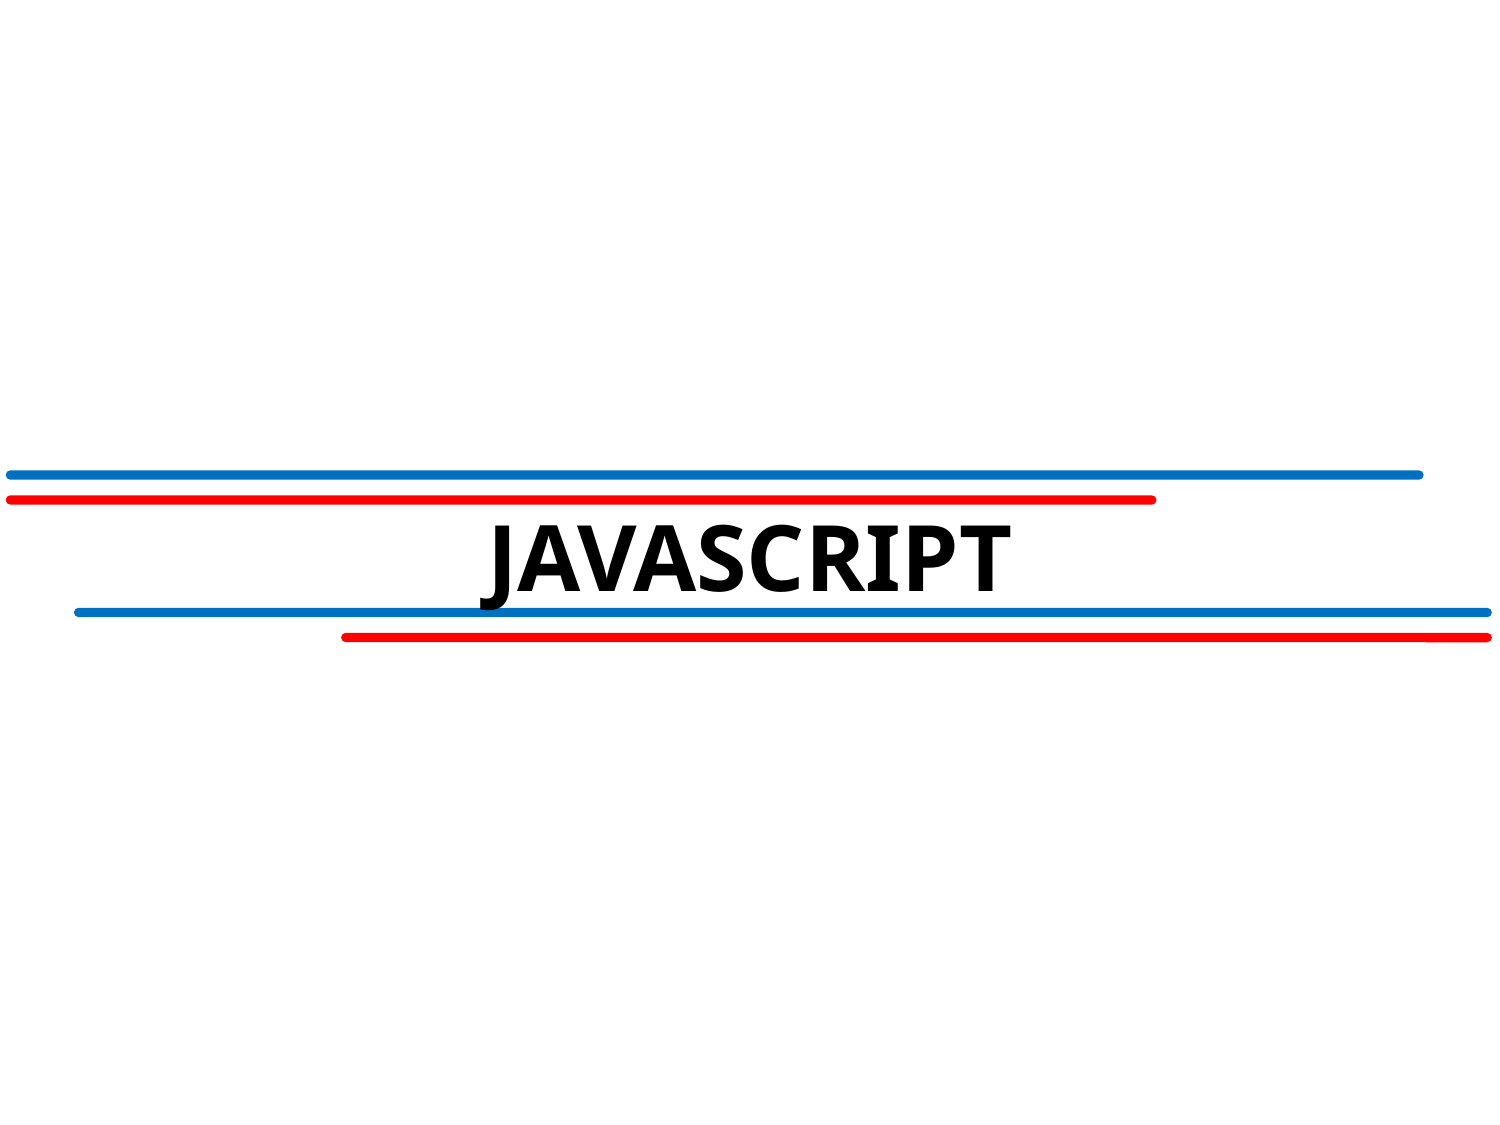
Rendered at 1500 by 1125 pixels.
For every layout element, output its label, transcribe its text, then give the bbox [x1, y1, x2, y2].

title Javascript [112, 492, 1388, 633]
